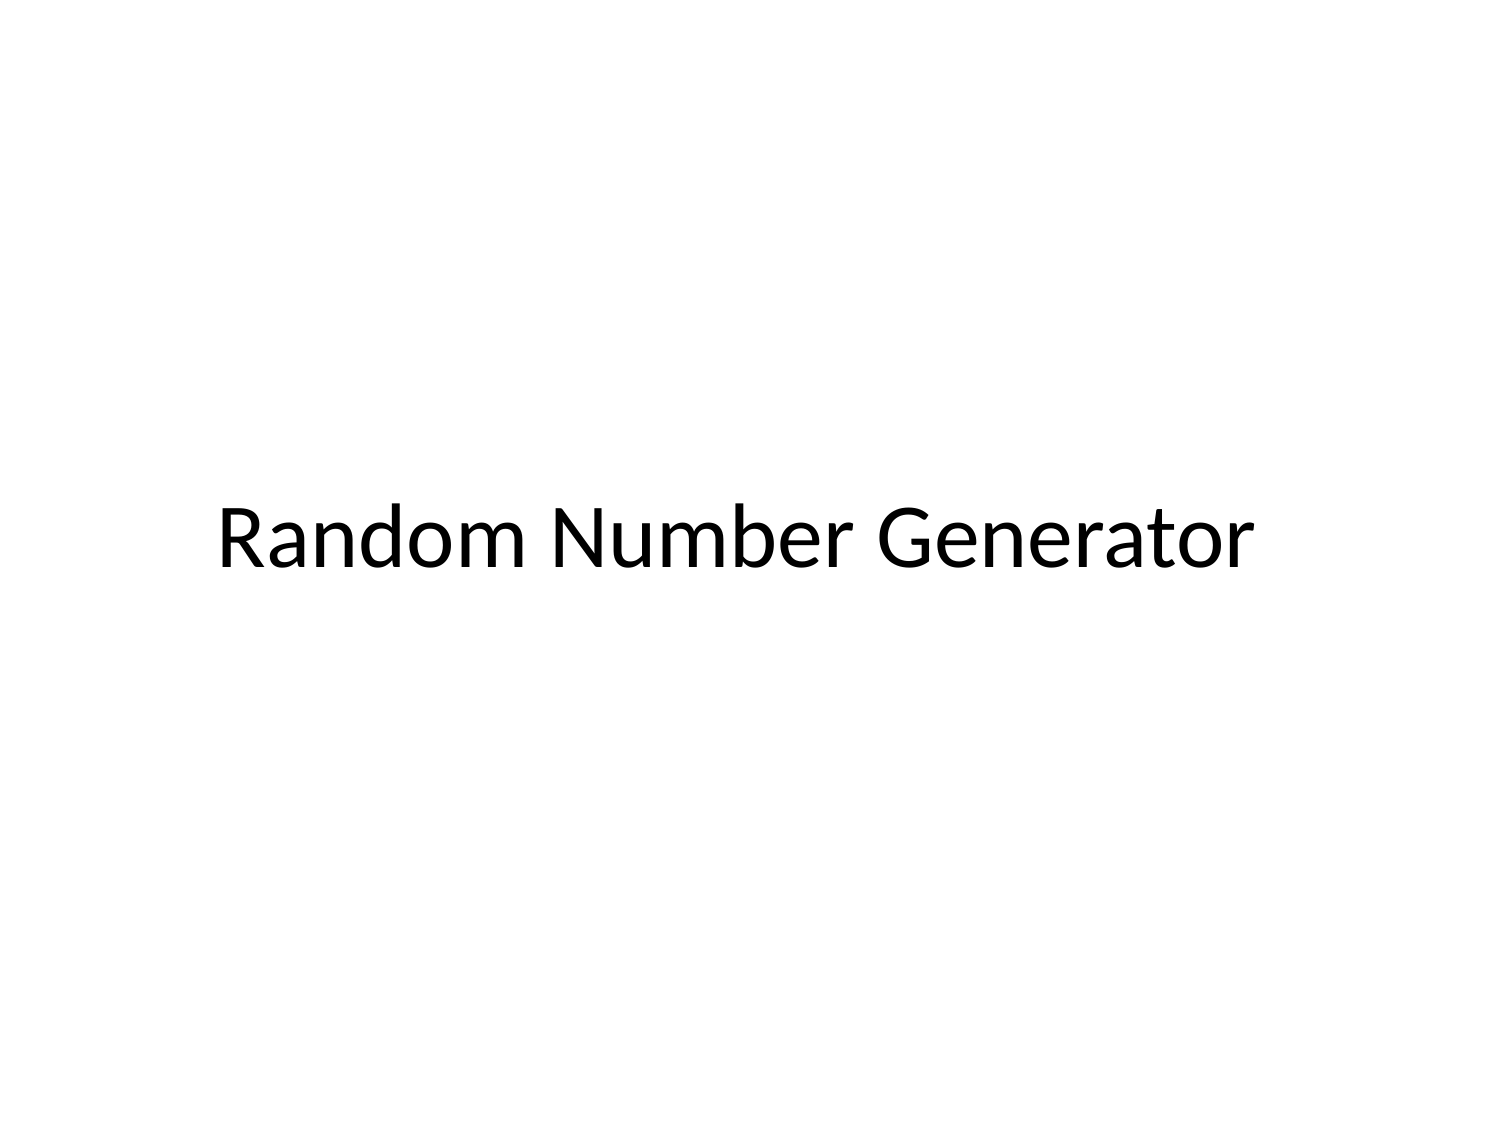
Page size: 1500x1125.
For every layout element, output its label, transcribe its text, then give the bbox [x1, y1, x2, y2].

title Random Number Generator [62, 437, 1413, 625]
